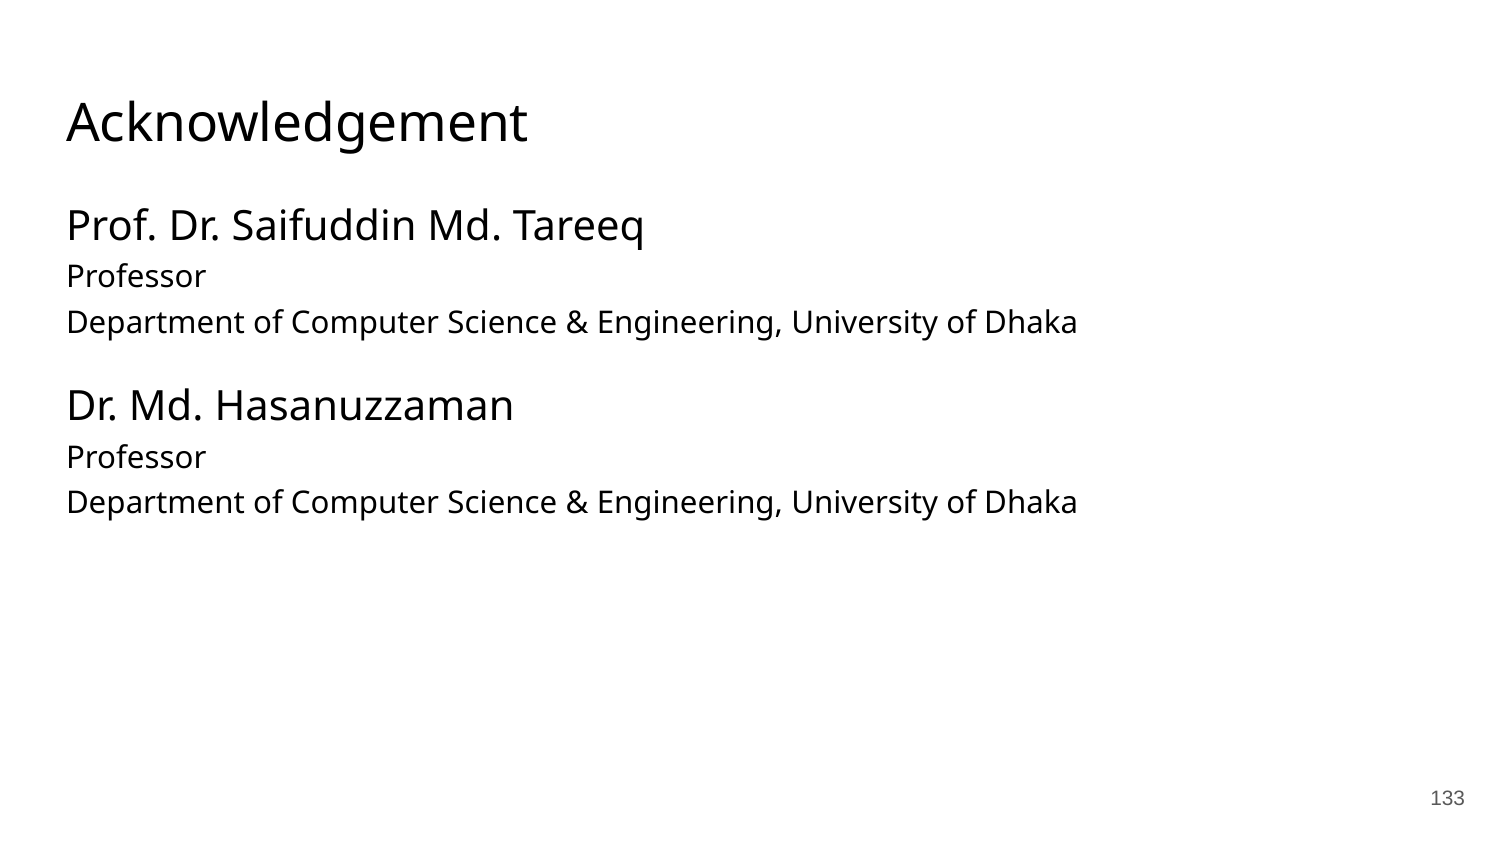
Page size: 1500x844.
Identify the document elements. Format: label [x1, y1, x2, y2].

title [51, 72, 1449, 167]
list [51, 189, 1449, 750]
slide_number [1389, 764, 1480, 830]
